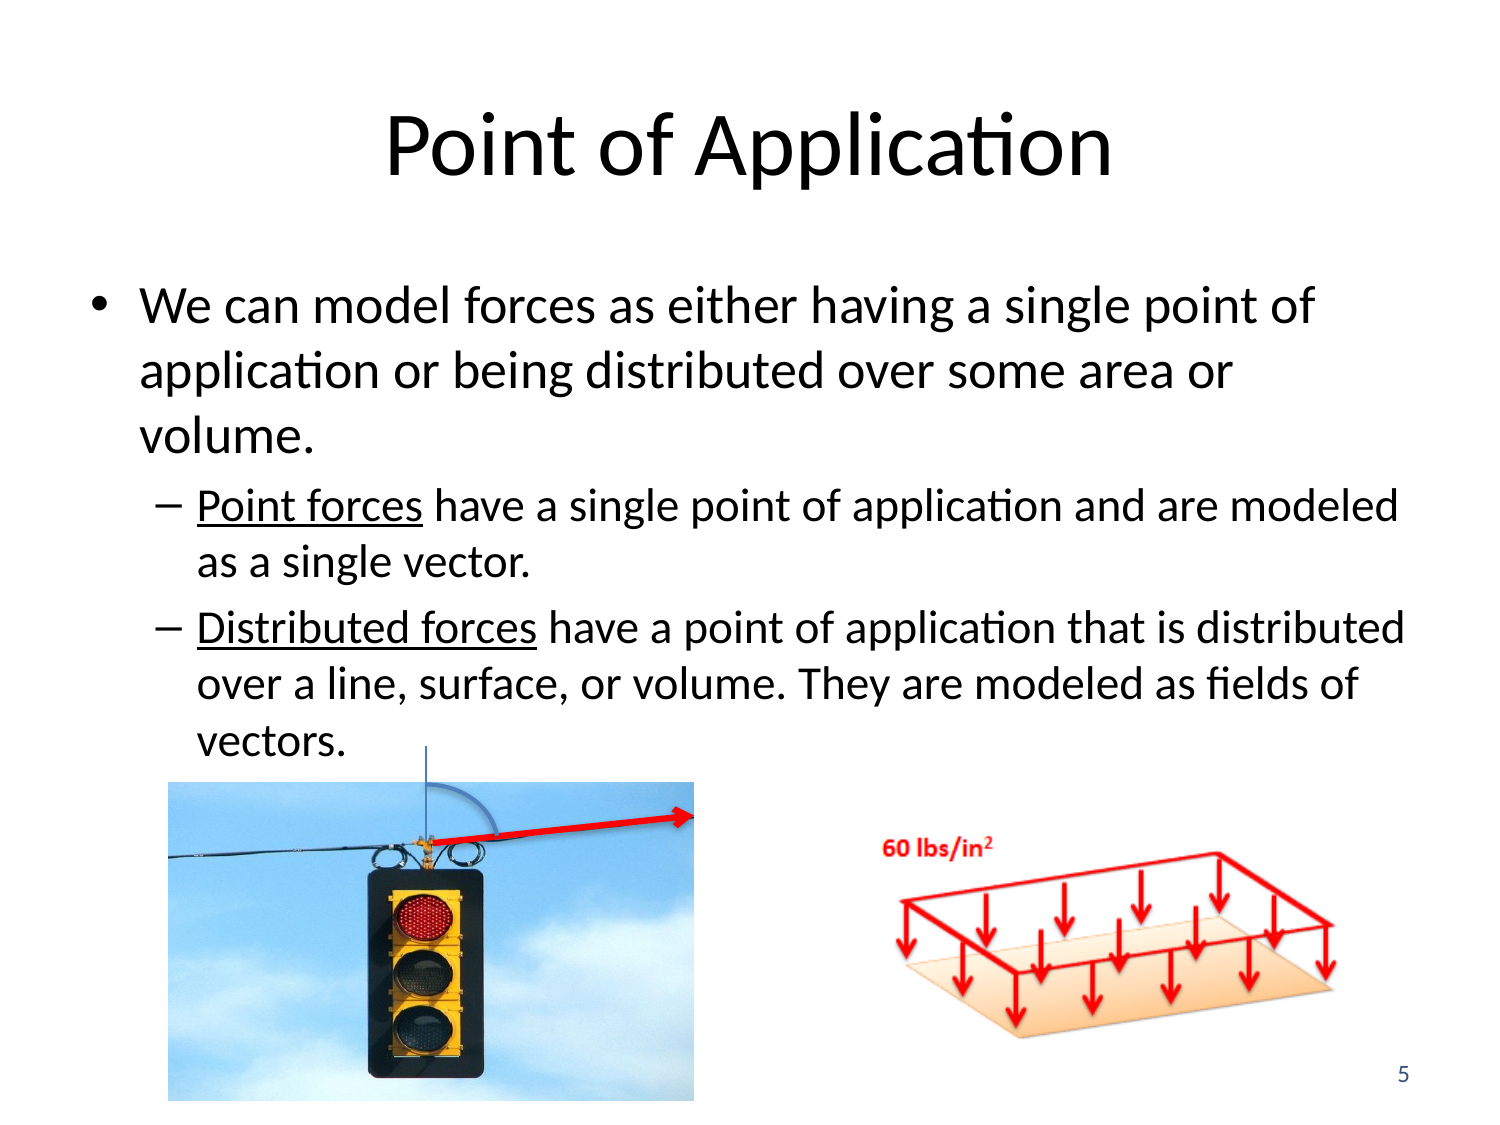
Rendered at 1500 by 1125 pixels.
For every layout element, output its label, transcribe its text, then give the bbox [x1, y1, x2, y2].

picture [837, 788, 1380, 1073]
list We can model forces as either having a single point of application or being distributed over some area or volume. Point forces have a single point of application and are modeled as a single vector. Distributed forces have a point of application that is distributed over a line, surface, or volume. They are modeled as fields of vectors. [75, 262, 1425, 777]
slide_number 5 [1074, 1042, 1425, 1103]
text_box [168, 745, 694, 1102]
title Point of Application [75, 45, 1425, 233]
